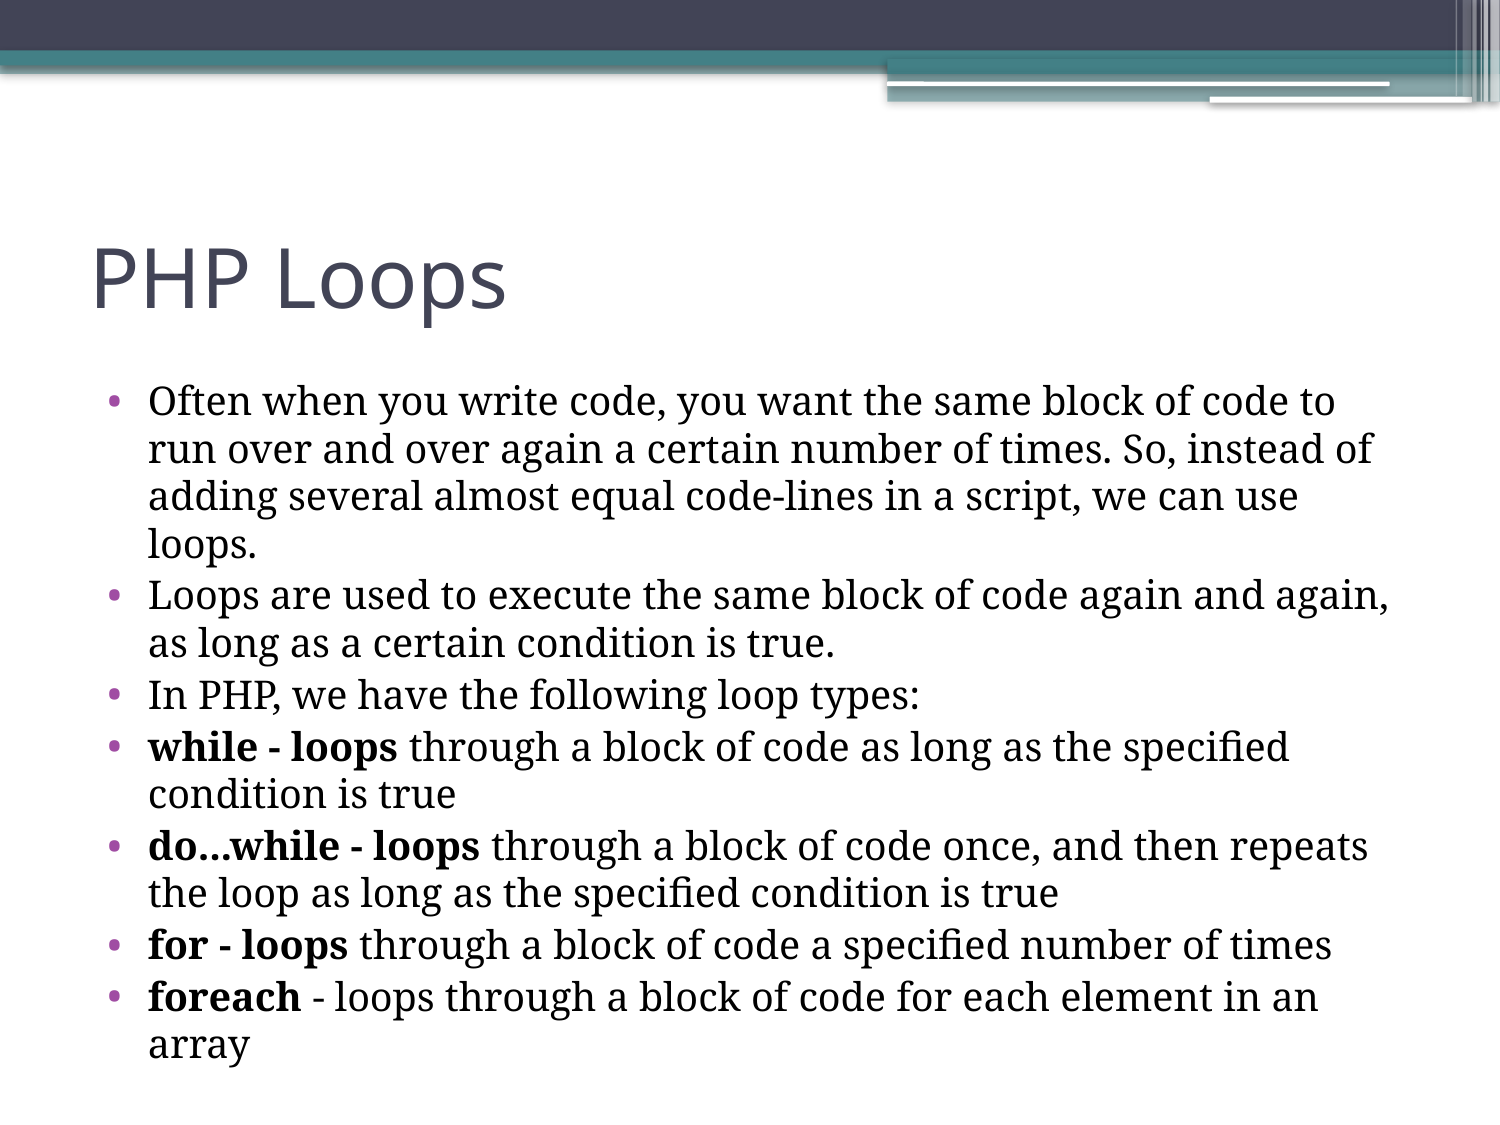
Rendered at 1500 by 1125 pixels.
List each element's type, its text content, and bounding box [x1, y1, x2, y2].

list Often when you write code, you want the same block of code to run over and over again a certain number of times. So, instead of adding several almost equal code-lines in a script, we can use loops. Loops are used to execute the same block of code again and again, as long as a certain condition is true. In PHP, we have the following loop types: while - loops through a block of code as long as the specified condition is true do...while - loops through a block of code once, and then repeats the loop as long as the specified condition is true for - loops through a block of code a specified number of times foreach - loops through a block of code for each element in an array [75, 368, 1425, 1079]
title PHP Loops [75, 187, 1425, 363]
